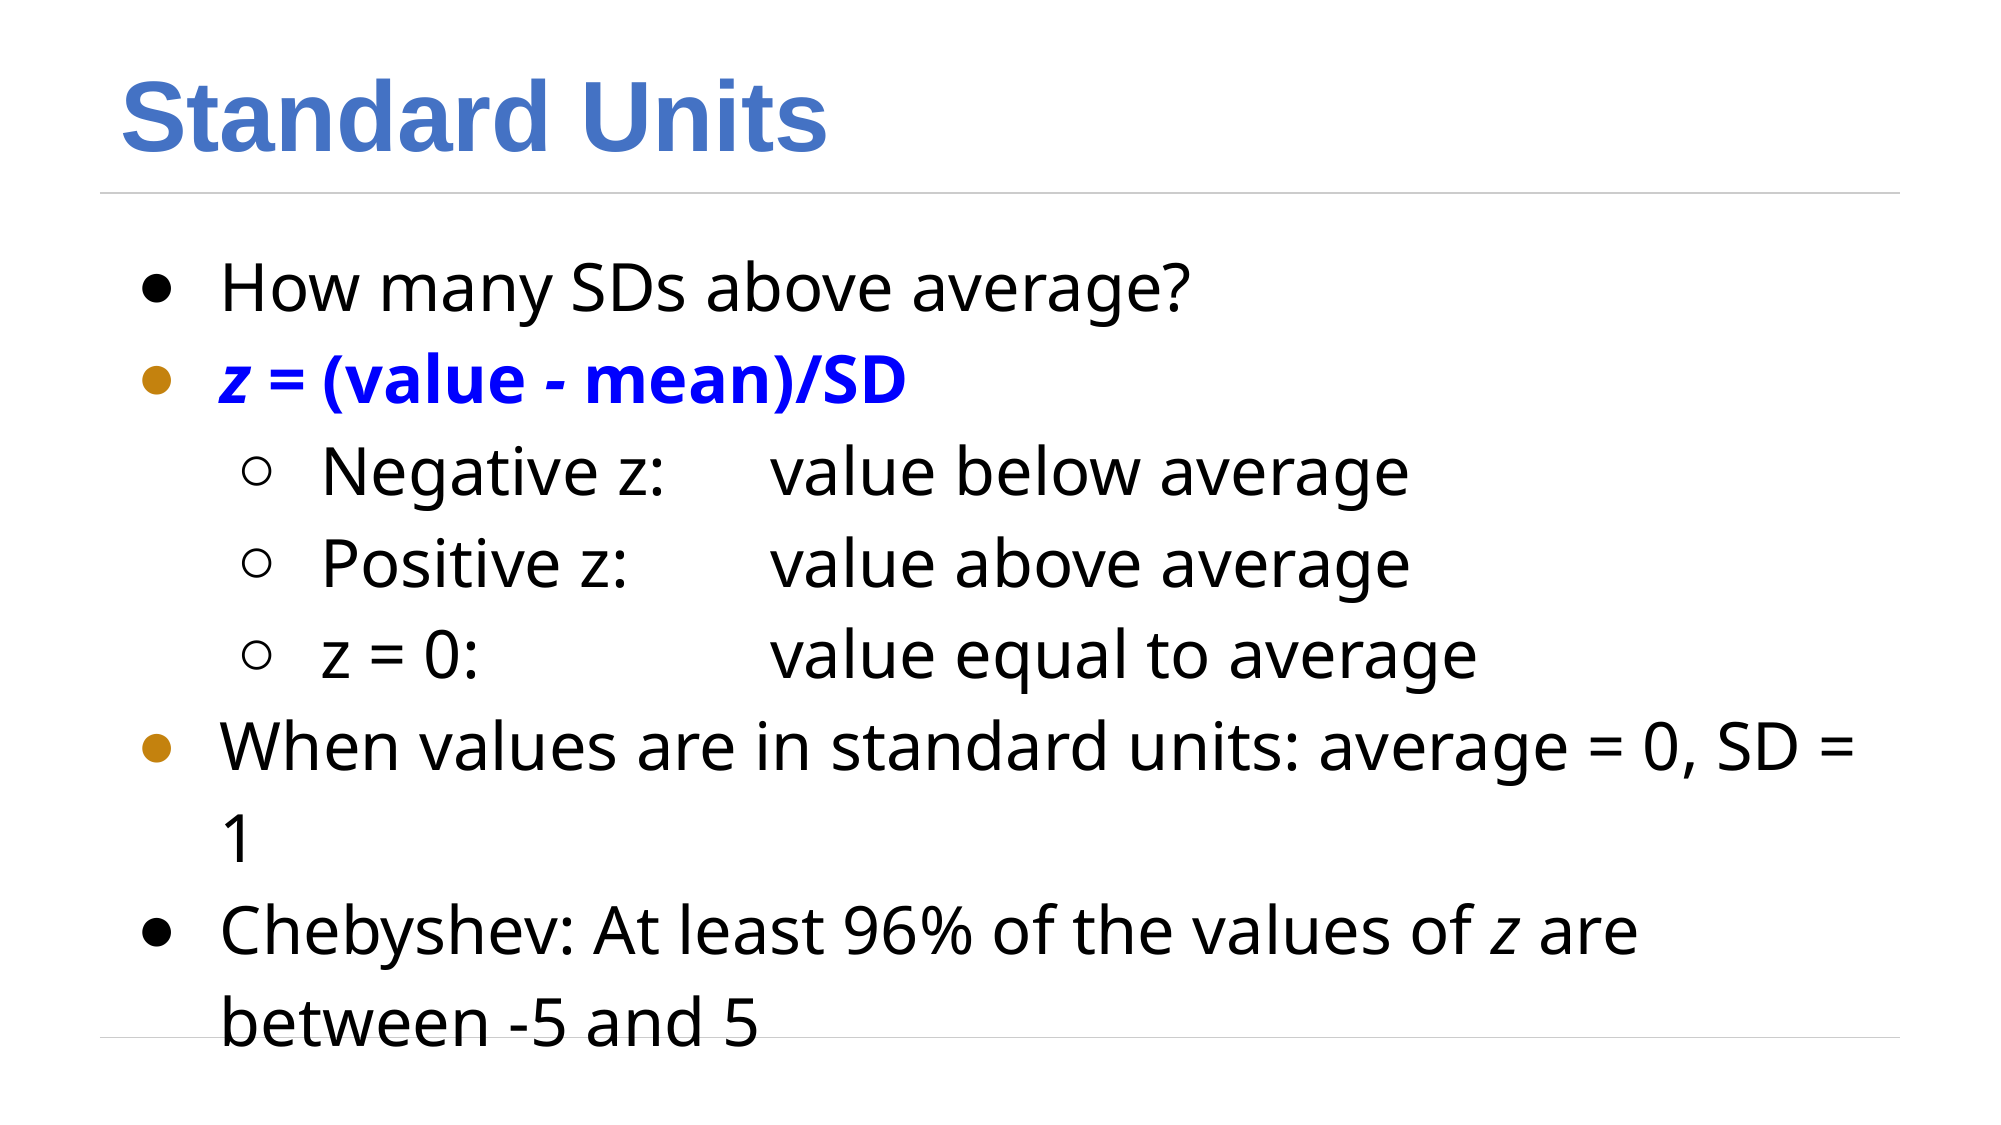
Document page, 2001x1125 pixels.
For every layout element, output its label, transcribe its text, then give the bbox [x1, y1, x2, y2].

title Standard Units [99, 45, 1567, 193]
list How many SDs above average? z = (value - mean)/SD Negative z: value below average Positive z: value above average z = 0: value equal to average When values are in standard units: average = 0, SD = 1 Chebyshev: At least 96% of the values of z are between -5 and 5 [99, 212, 1900, 1005]
